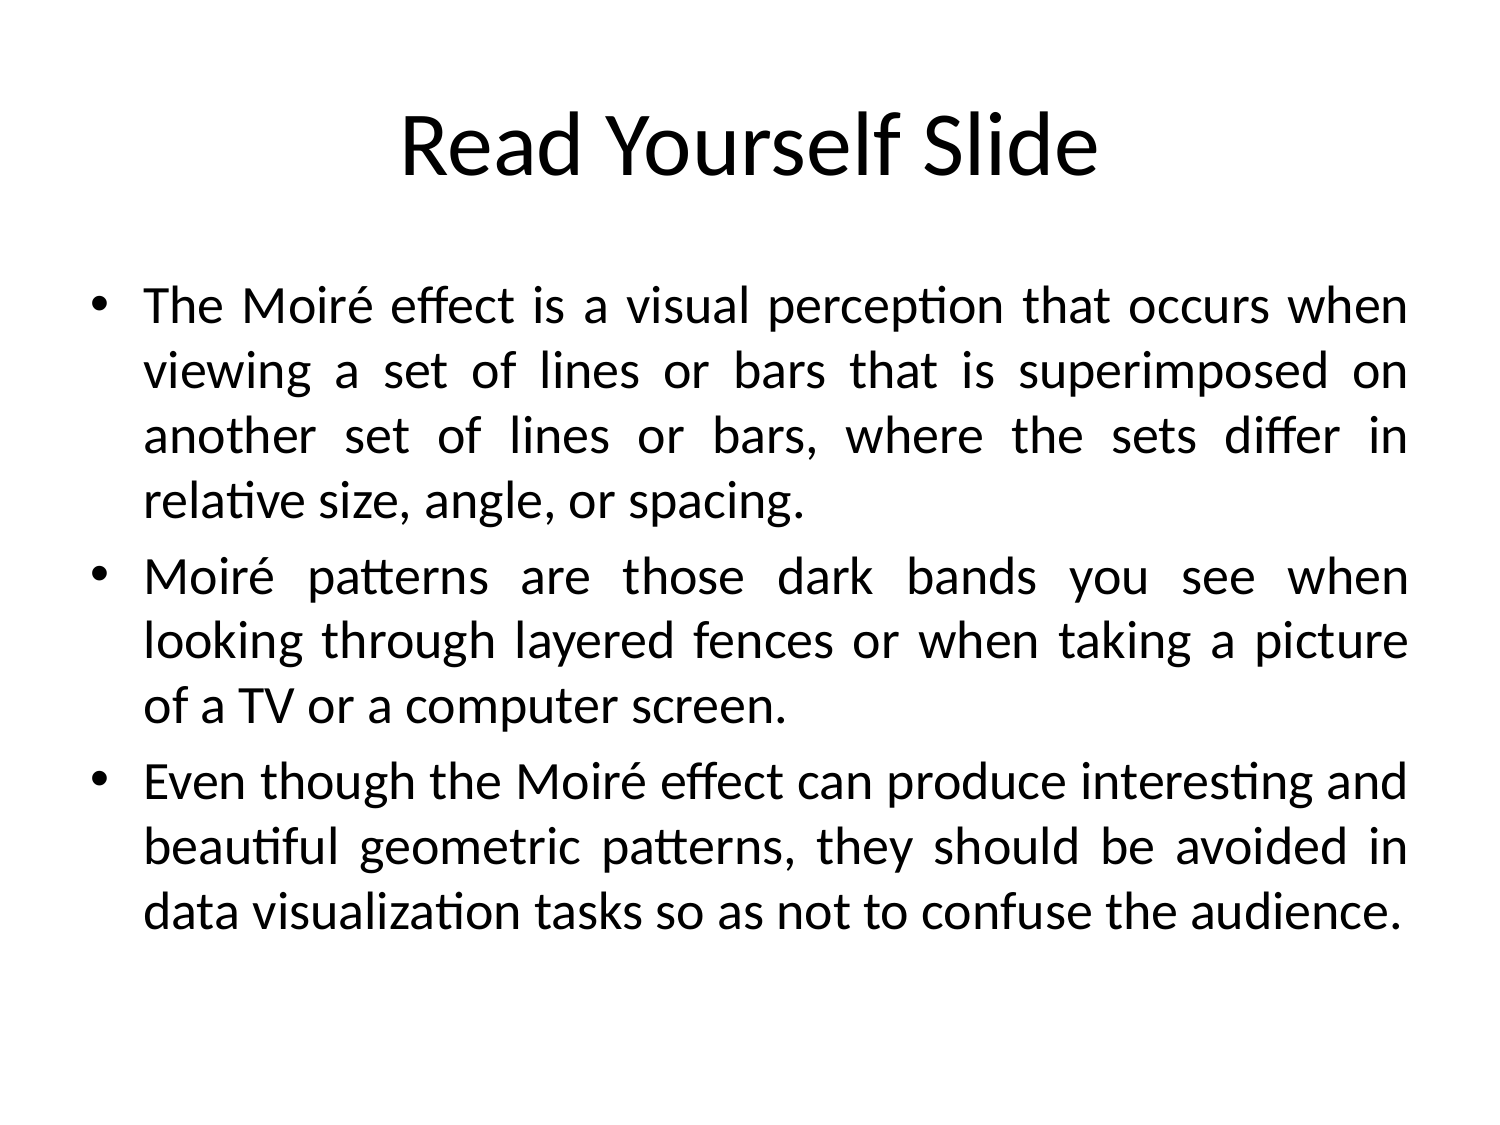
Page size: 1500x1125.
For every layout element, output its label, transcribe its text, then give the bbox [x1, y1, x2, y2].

list The Moiré effect is a visual perception that occurs when viewing a set of lines or bars that is superimposed on another set of lines or bars, where the sets differ in relative size, angle, or spacing. Moiré patterns are those dark bands you see when looking through layered fences or when taking a picture of a TV or a computer screen. Even though the Moiré effect can produce interesting and beautiful geometric patterns, they should be avoided in data visualization tasks so as not to confuse the audience. [75, 262, 1425, 1005]
title Read Yourself Slide [75, 45, 1425, 233]
